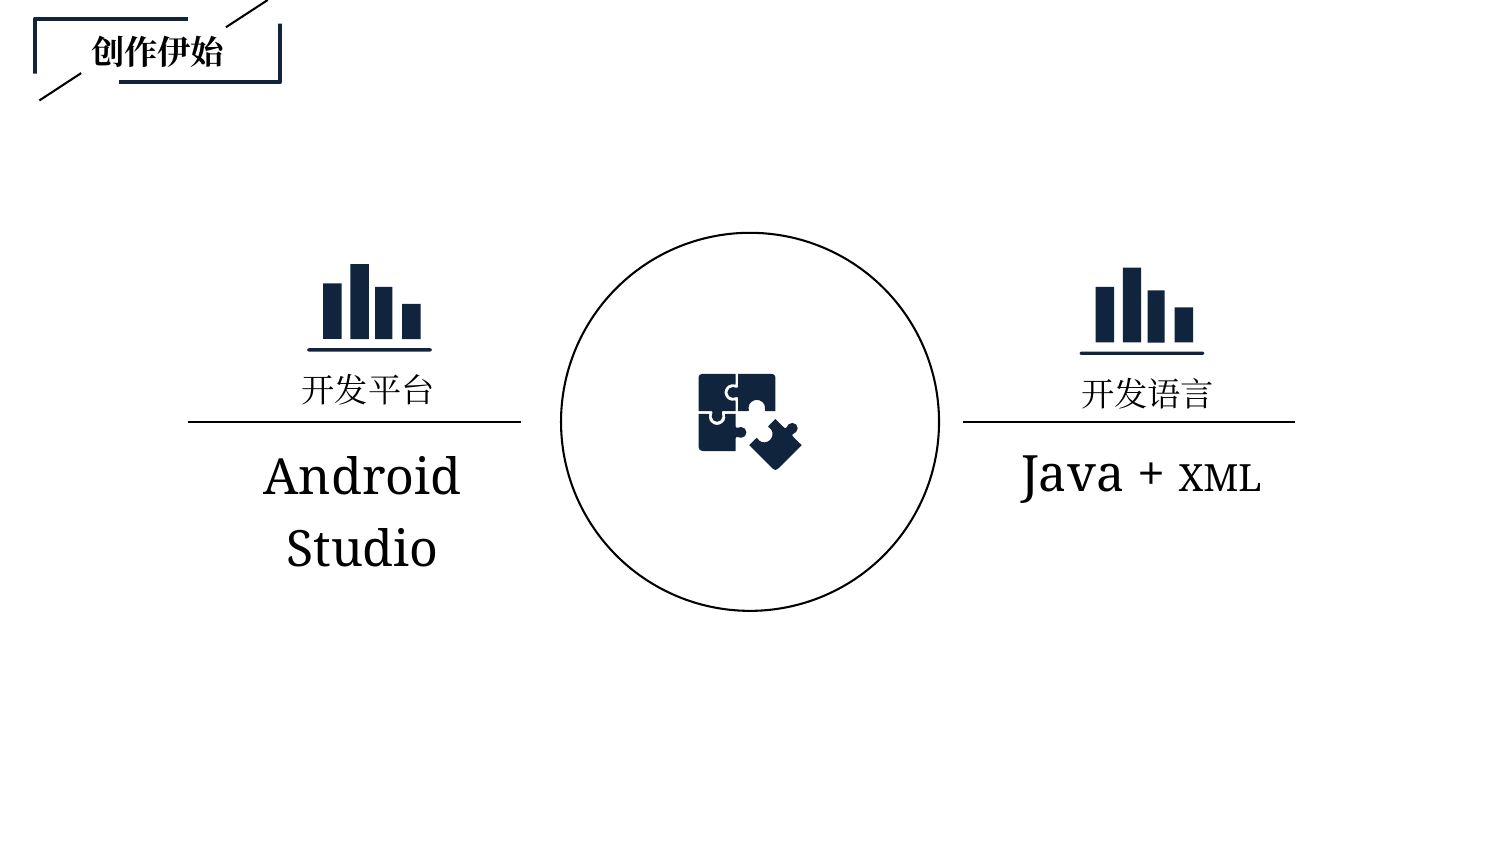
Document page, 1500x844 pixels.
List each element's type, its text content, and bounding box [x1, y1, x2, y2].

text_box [306, 263, 433, 352]
text_box 开发语言 [962, 366, 1333, 421]
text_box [0, 0, 324, 101]
text_box 开发平台 [183, 362, 554, 417]
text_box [560, 232, 940, 612]
text_box Android Studio [183, 432, 542, 577]
text_box Java + XML [962, 429, 1321, 502]
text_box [1079, 267, 1205, 356]
